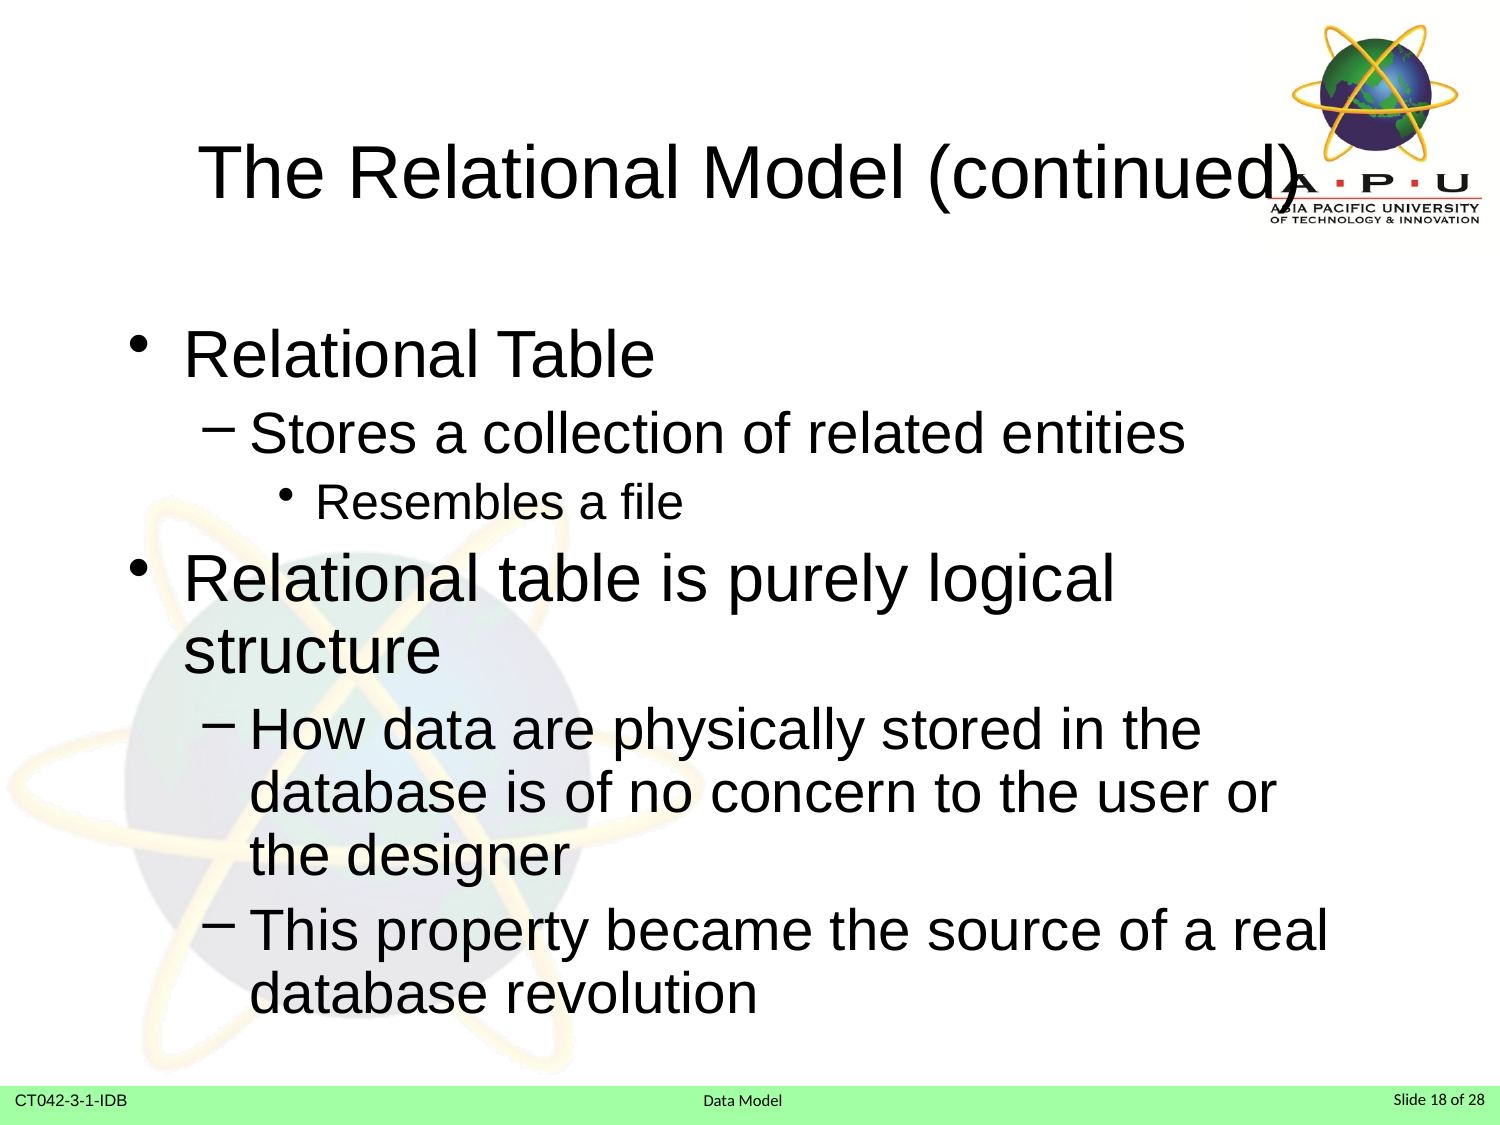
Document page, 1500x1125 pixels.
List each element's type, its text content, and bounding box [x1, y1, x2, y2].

picture [1251, 0, 1500, 249]
list Relational Table Stores a collection of related entities Resembles a file Relational table is purely logical structure How data are physically stored in the database is of no concern to the user or the designer This property became the source of a real database revolution [112, 312, 1388, 988]
title The Relational Model (continued) [112, 75, 1388, 263]
